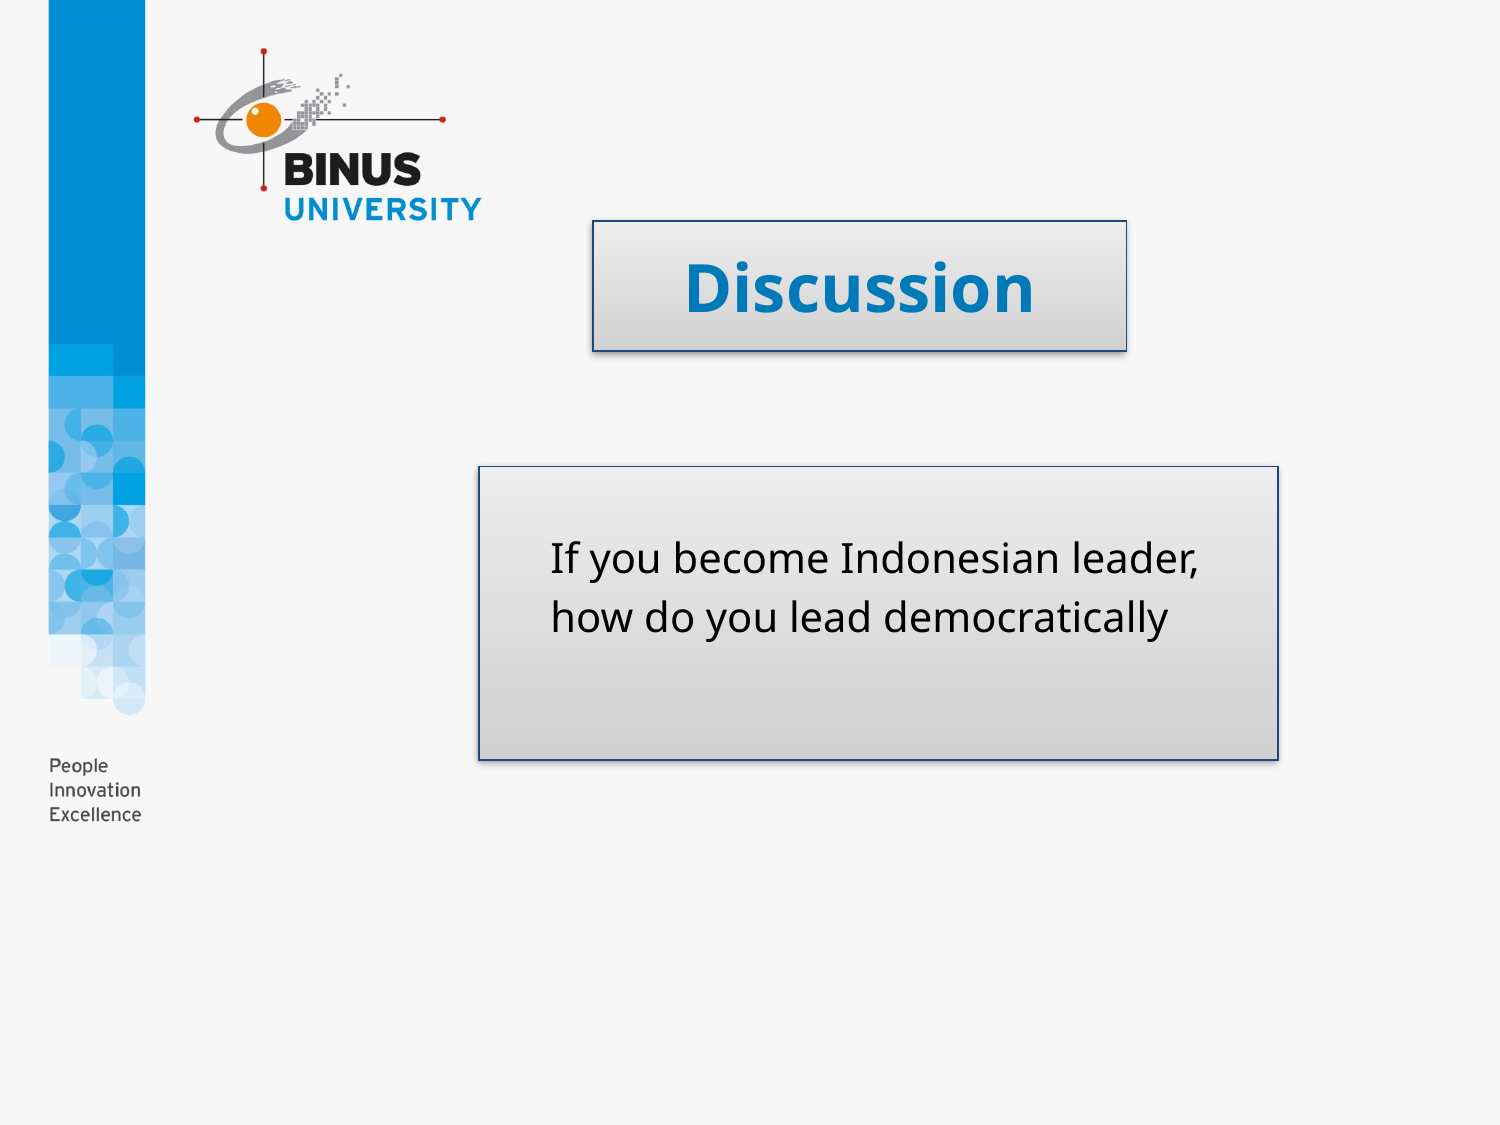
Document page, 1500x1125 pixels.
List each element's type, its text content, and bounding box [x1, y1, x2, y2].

list If you become Indonesian leader, how do you lead democratically [478, 466, 1279, 761]
picture [0, 0, 1500, 846]
title Discussion [592, 220, 1127, 352]
